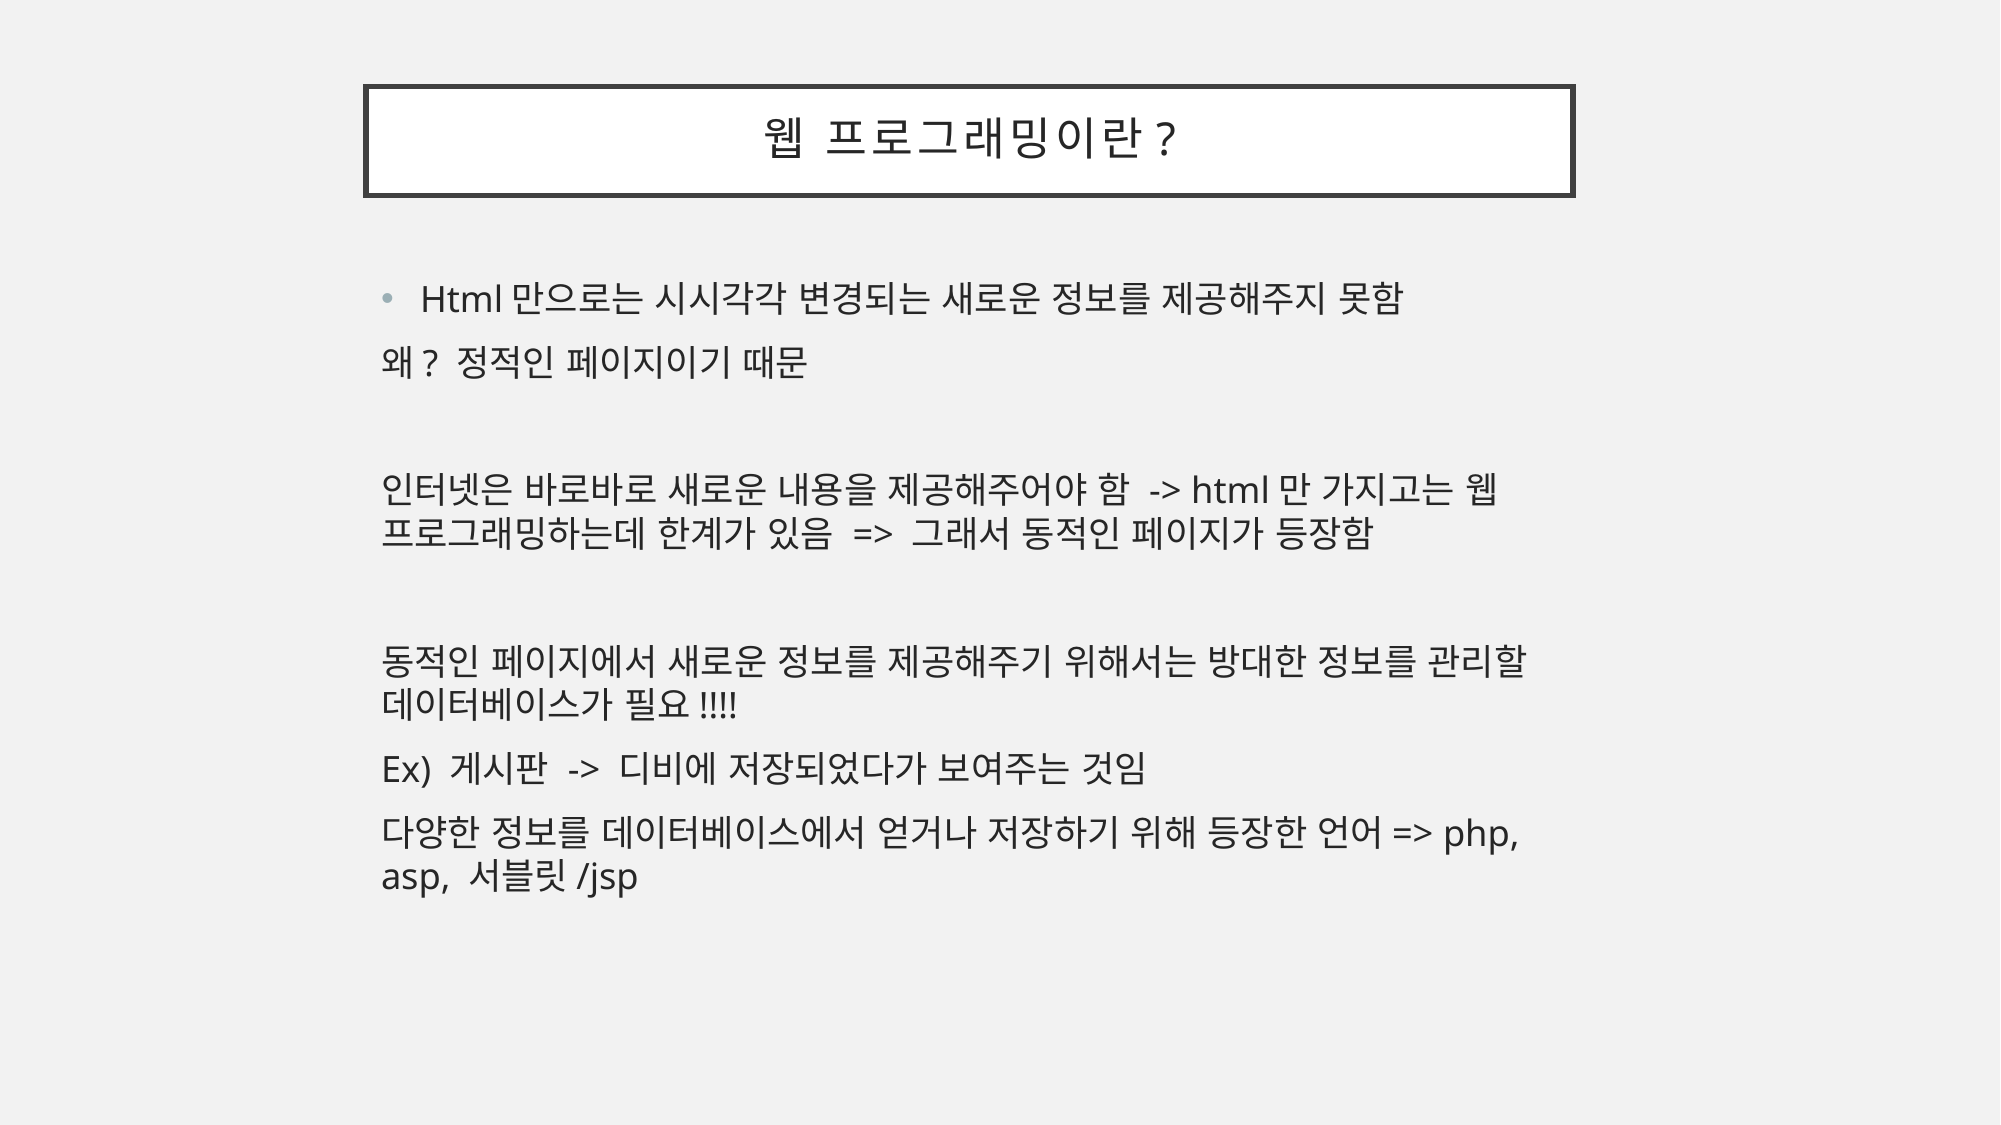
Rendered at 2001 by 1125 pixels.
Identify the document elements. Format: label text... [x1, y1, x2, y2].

list Html만으로는 시시각각 변경되는 새로운 정보를 제공해주지 못함 왜? 정적인 페이지이기 때문 인터넷은 바로바로 새로운 내용을 제공해주어야 함 -> html만 가지고는 웹 프로그래밍하는데 한계가 있음 => 그래서 동적인 페이지가 등장함 동적인 페이지에서 새로운 정보를 제공해주기 위해서는 방대한 정보를 관리할 데이터베이스가 필요!!!! Ex) 게시판 -> 디비에 저장되었다가 보여주는 것임 다양한 정보를 데이터베이스에서 얻거나 저장하기 위해 등장한 언어=> php, asp, 서블릿/jsp [366, 268, 1573, 910]
title 웹 프로그래밍이란? [363, 84, 1576, 198]
